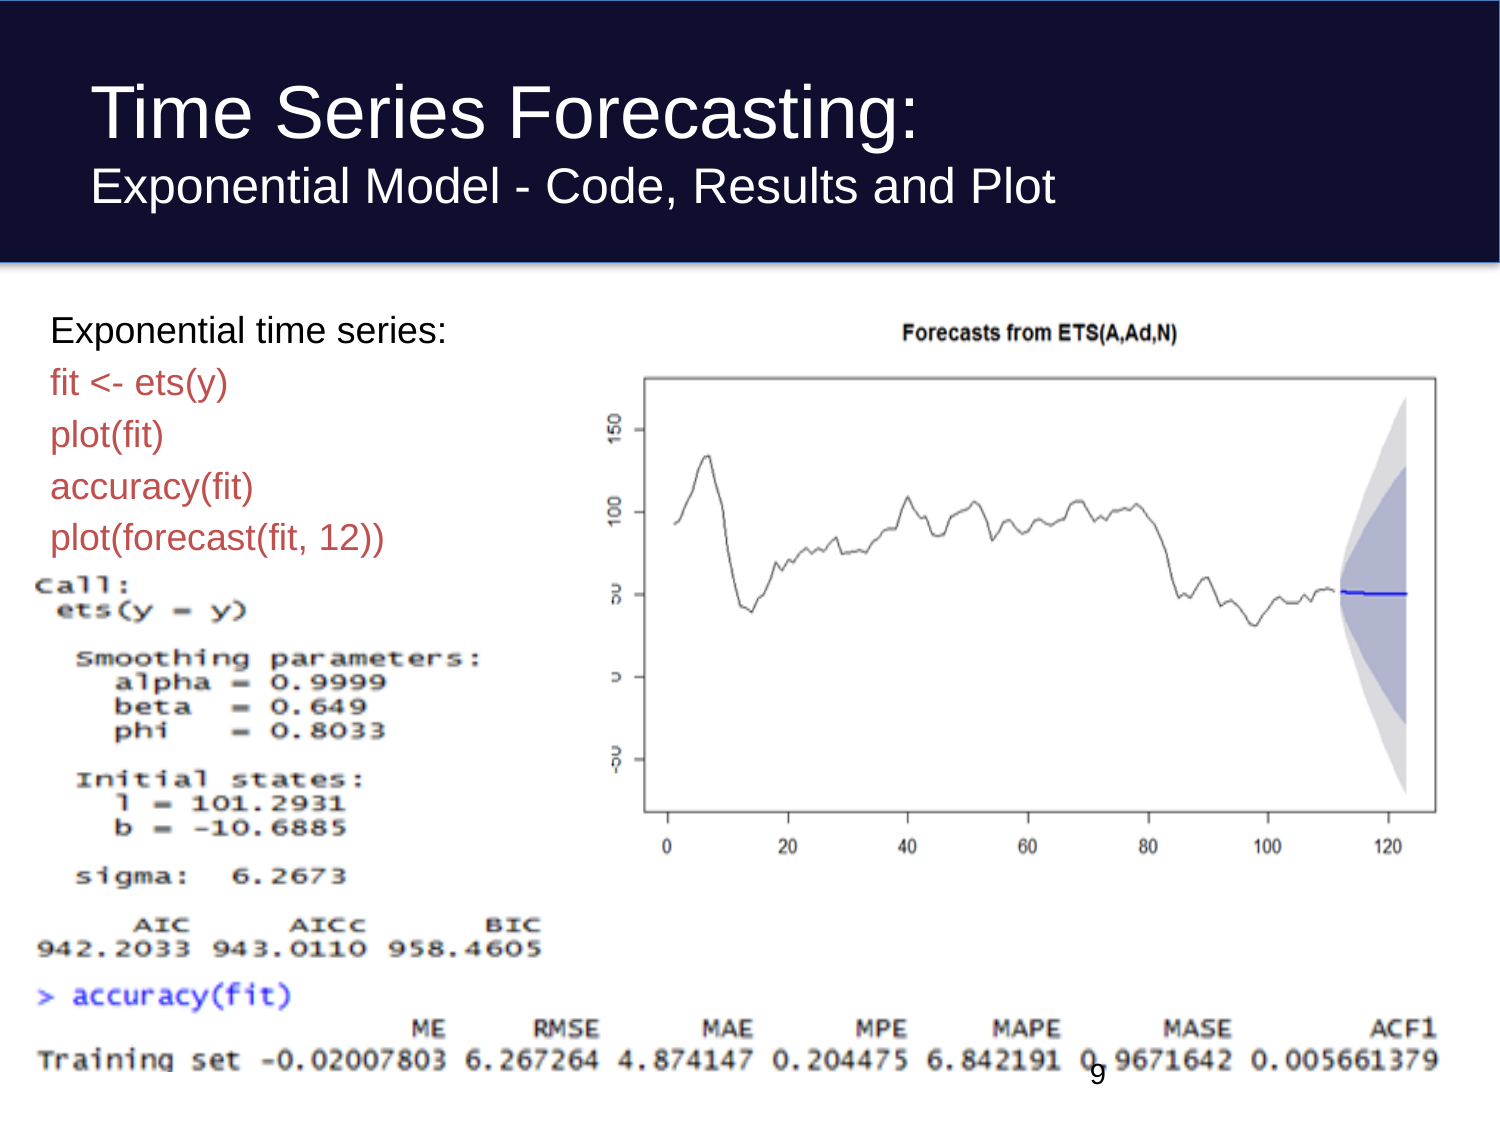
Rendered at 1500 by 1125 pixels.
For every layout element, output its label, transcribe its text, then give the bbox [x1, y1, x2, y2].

text_box Exponential time series: fit <- ets(y) plot(fit) accuracy(fit) plot(forecast(fit, 12)) [35, 267, 551, 573]
slide_number 9 [1074, 1080, 1425, 1103]
picture [34, 285, 1479, 958]
picture [34, 979, 1465, 1072]
title Time Series Forecasting: Exponential Model - Code, Results and Plot [75, 45, 1425, 233]
